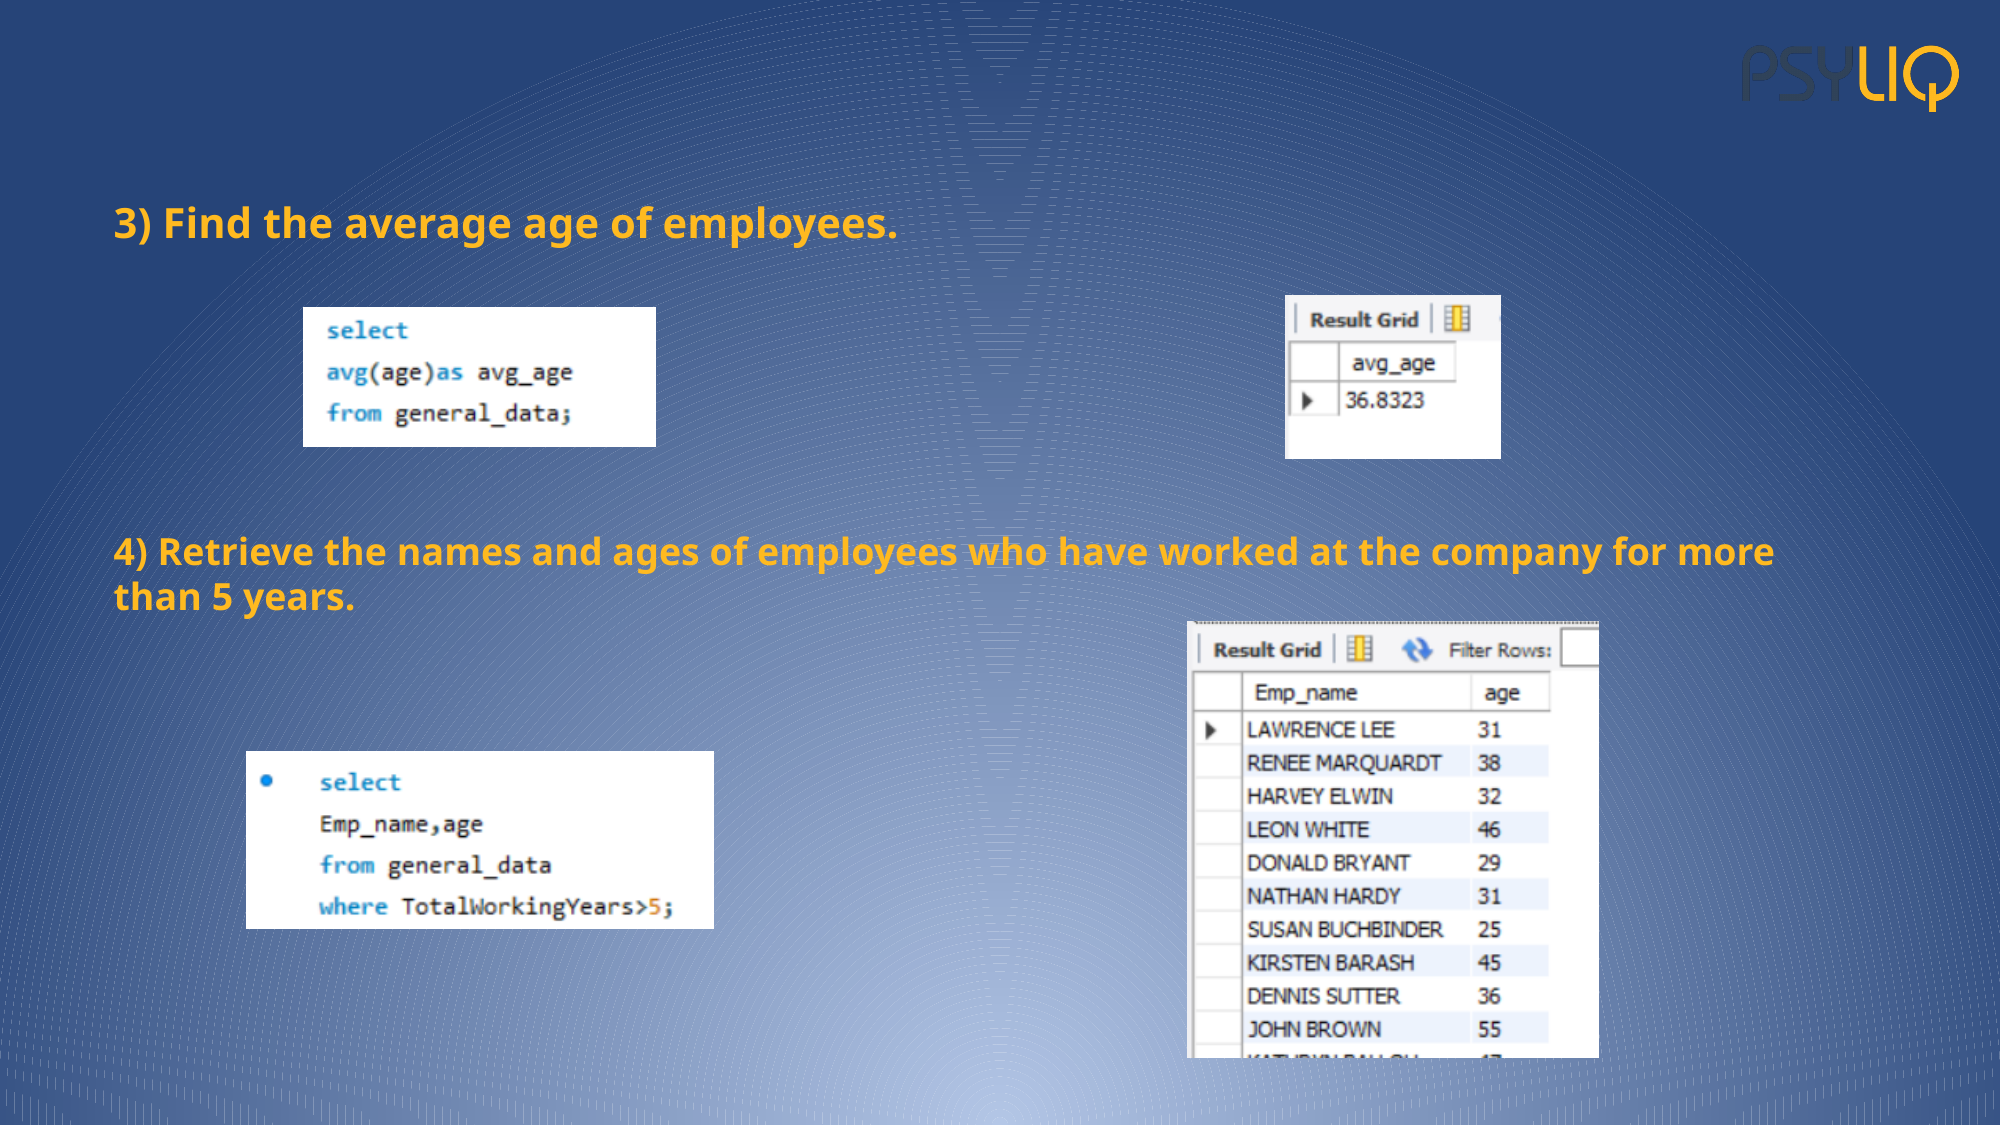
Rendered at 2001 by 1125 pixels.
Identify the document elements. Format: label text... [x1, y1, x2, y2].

picture [1727, 34, 1964, 116]
picture [303, 307, 656, 447]
text_box 3) Find the average age of employees. [98, 189, 1901, 255]
picture [1285, 295, 1501, 459]
picture [1187, 621, 1599, 1058]
picture [246, 751, 714, 929]
text_box 4) Retrieve the names and ages of employees who have worked at the company for more than 5 years. [98, 520, 1865, 626]
